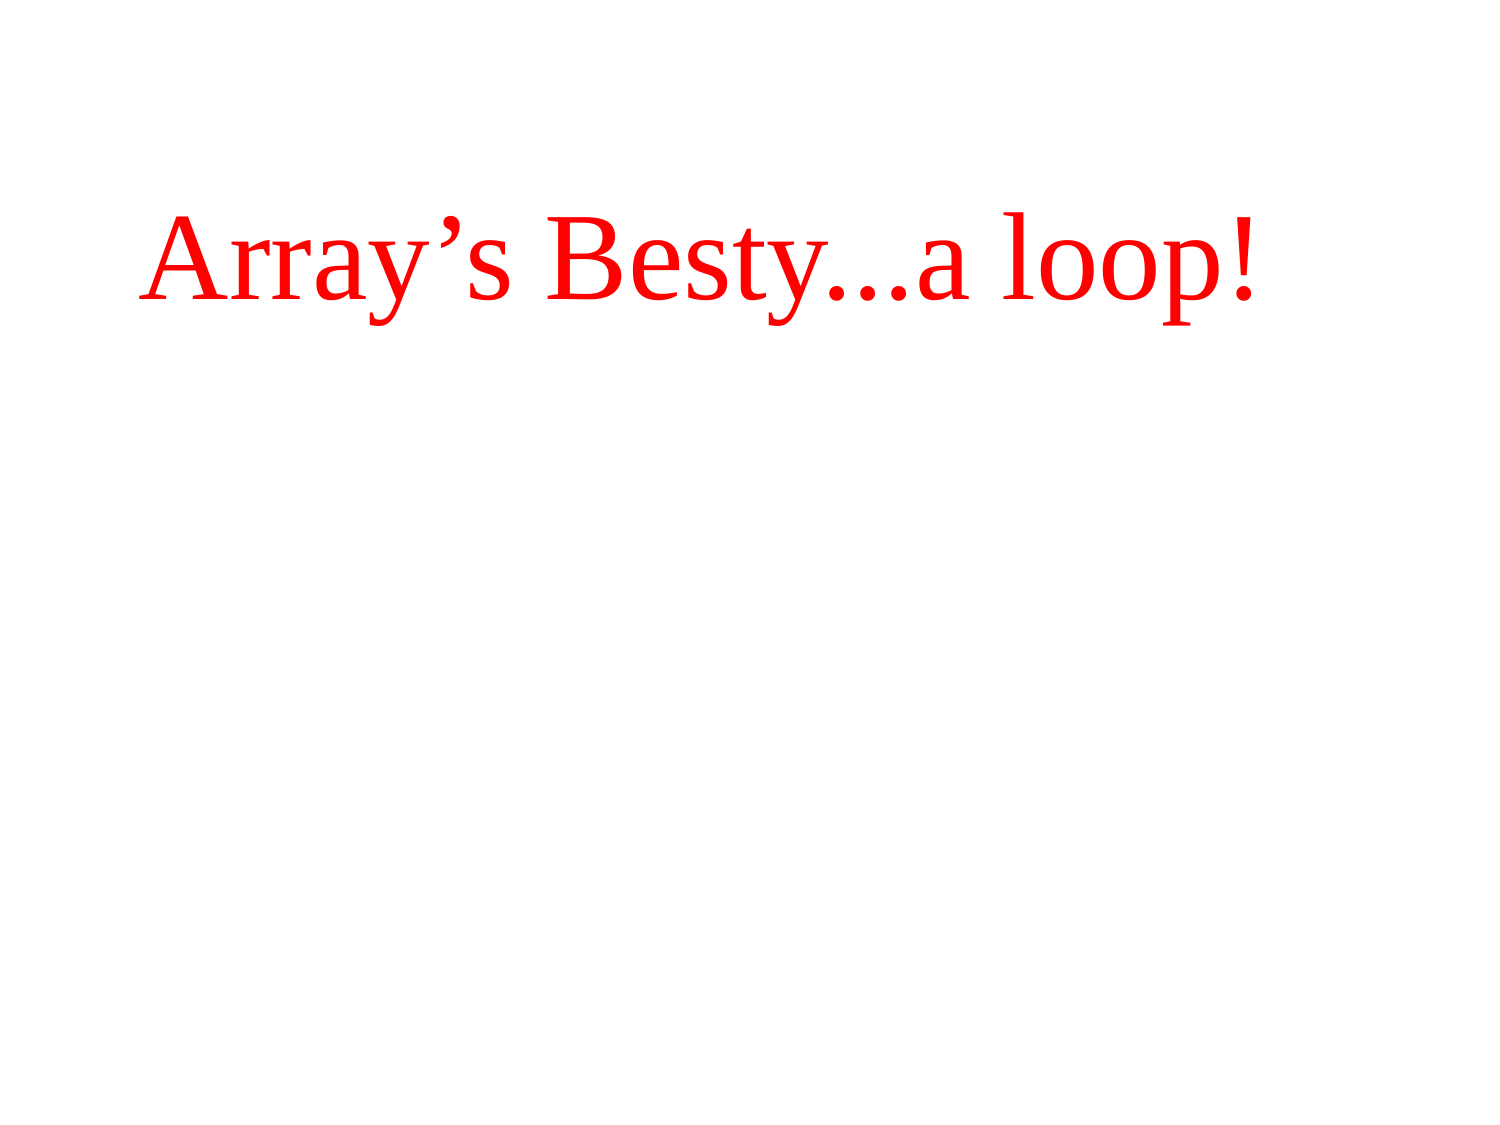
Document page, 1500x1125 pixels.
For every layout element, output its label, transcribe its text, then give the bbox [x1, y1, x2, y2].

text_box Array’s Besty...a loop! [123, 159, 1328, 300]
